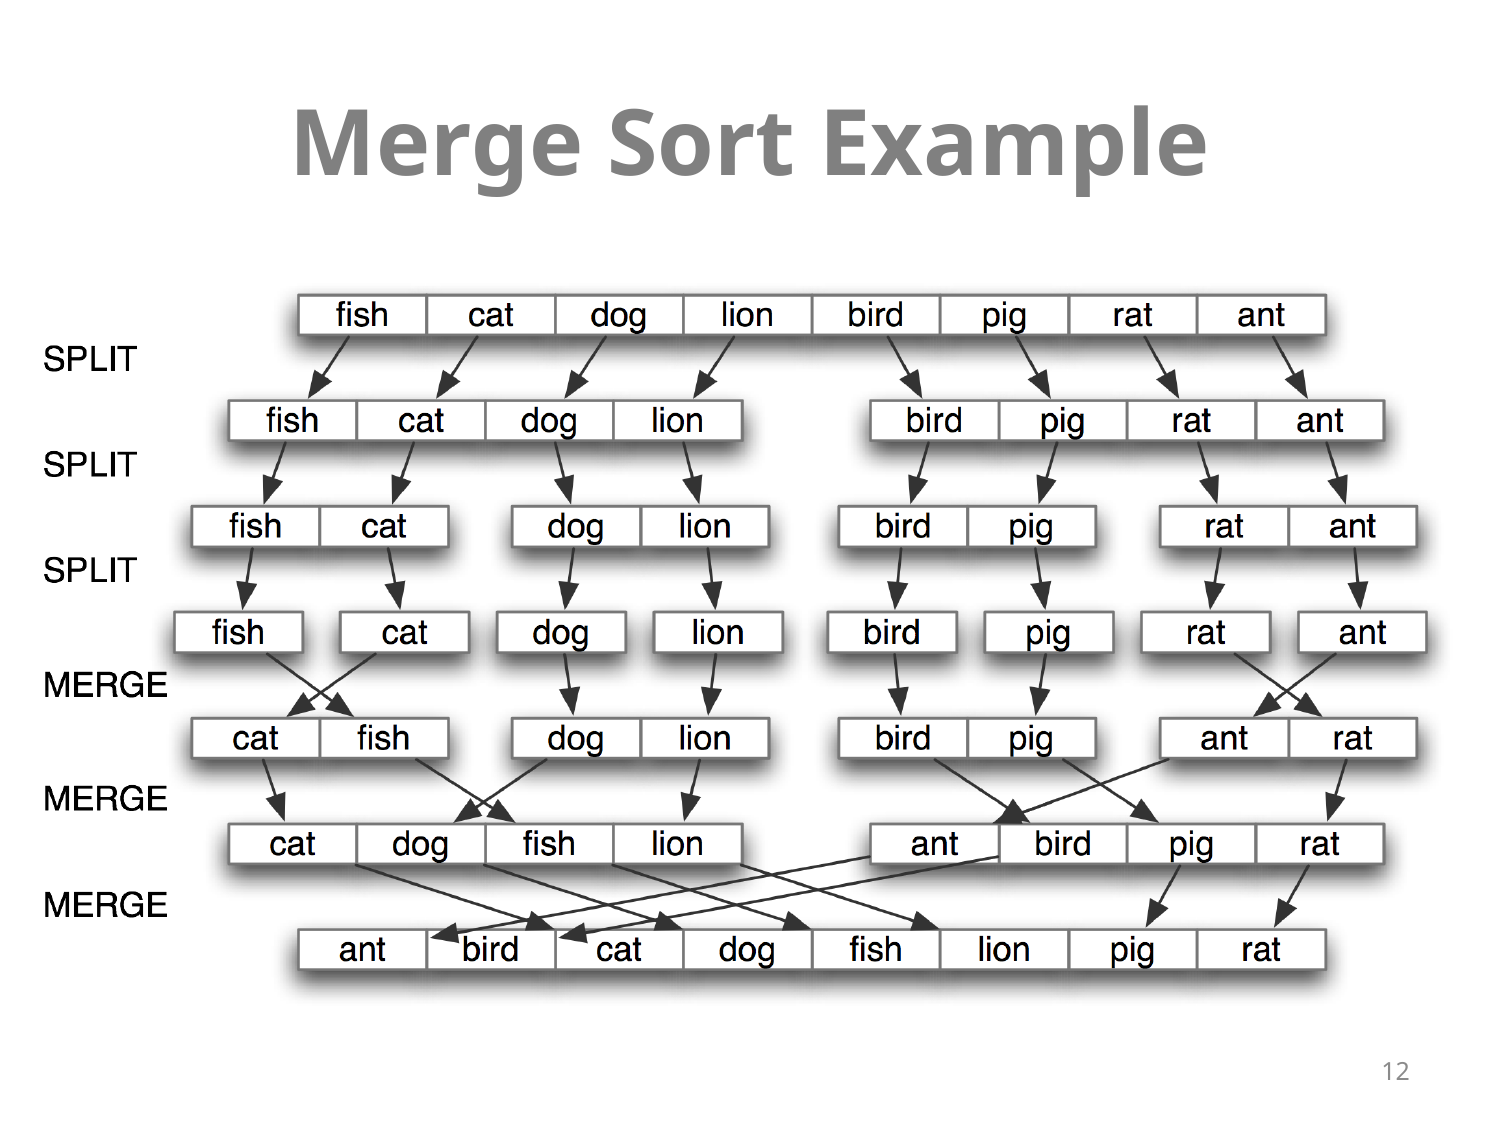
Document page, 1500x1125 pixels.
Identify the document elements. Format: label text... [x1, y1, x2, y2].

picture [0, 249, 1485, 1038]
slide_number 12 [1074, 1047, 1425, 1103]
title Merge Sort Example [75, 45, 1425, 233]
